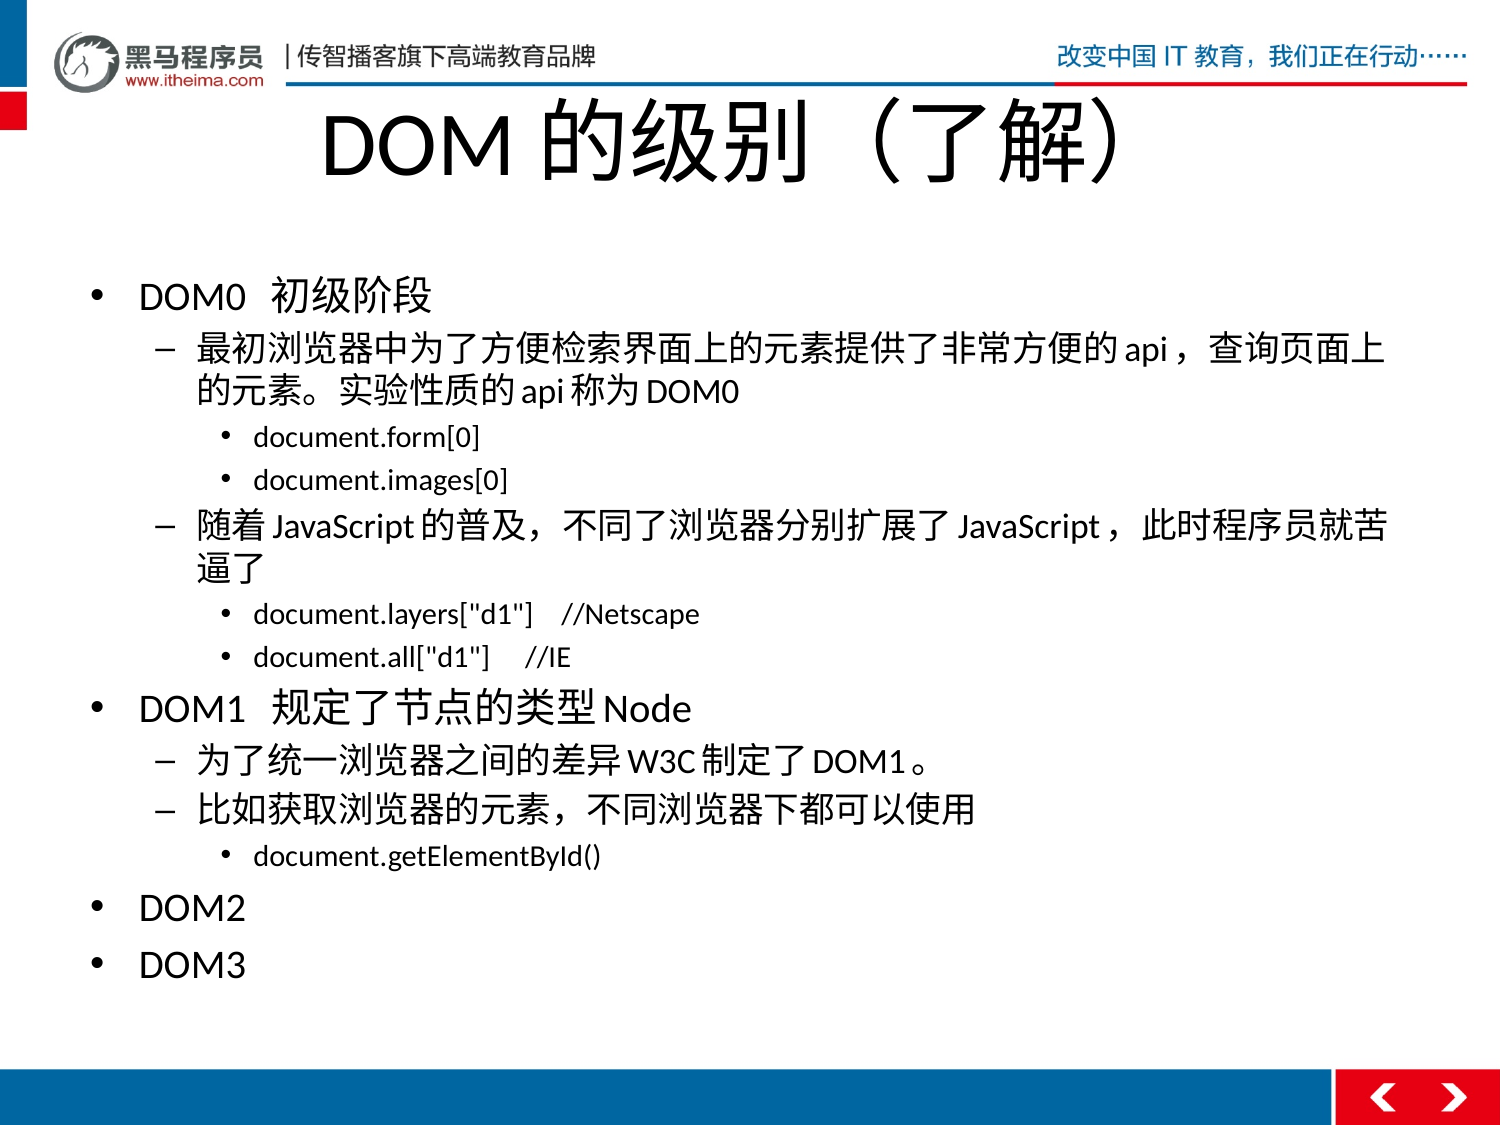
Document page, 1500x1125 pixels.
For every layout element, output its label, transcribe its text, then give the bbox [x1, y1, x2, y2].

title DOM的级别（了解） [75, 45, 1425, 233]
picture [0, 0, 1500, 1125]
list DOM0 初级阶段 最初浏览器中为了方便检索界面上的元素提供了非常方便的api，查询页面上的元素。实验性质的api称为DOM0 document.form[0] document.images[0] 随着JavaScript的普及，不同了浏览器分别扩展了JavaScript，此时程序员就苦逼了 document.layers["d1"] //Netscape document.all["d1"] //IE DOM1 规定了节点的类型Node 为了统一浏览器之间的差异W3C制定了DOM1。 比如获取浏览器的元素，不同浏览器下都可以使用 document.getElementById() DOM2 DOM3 [75, 262, 1425, 1005]
